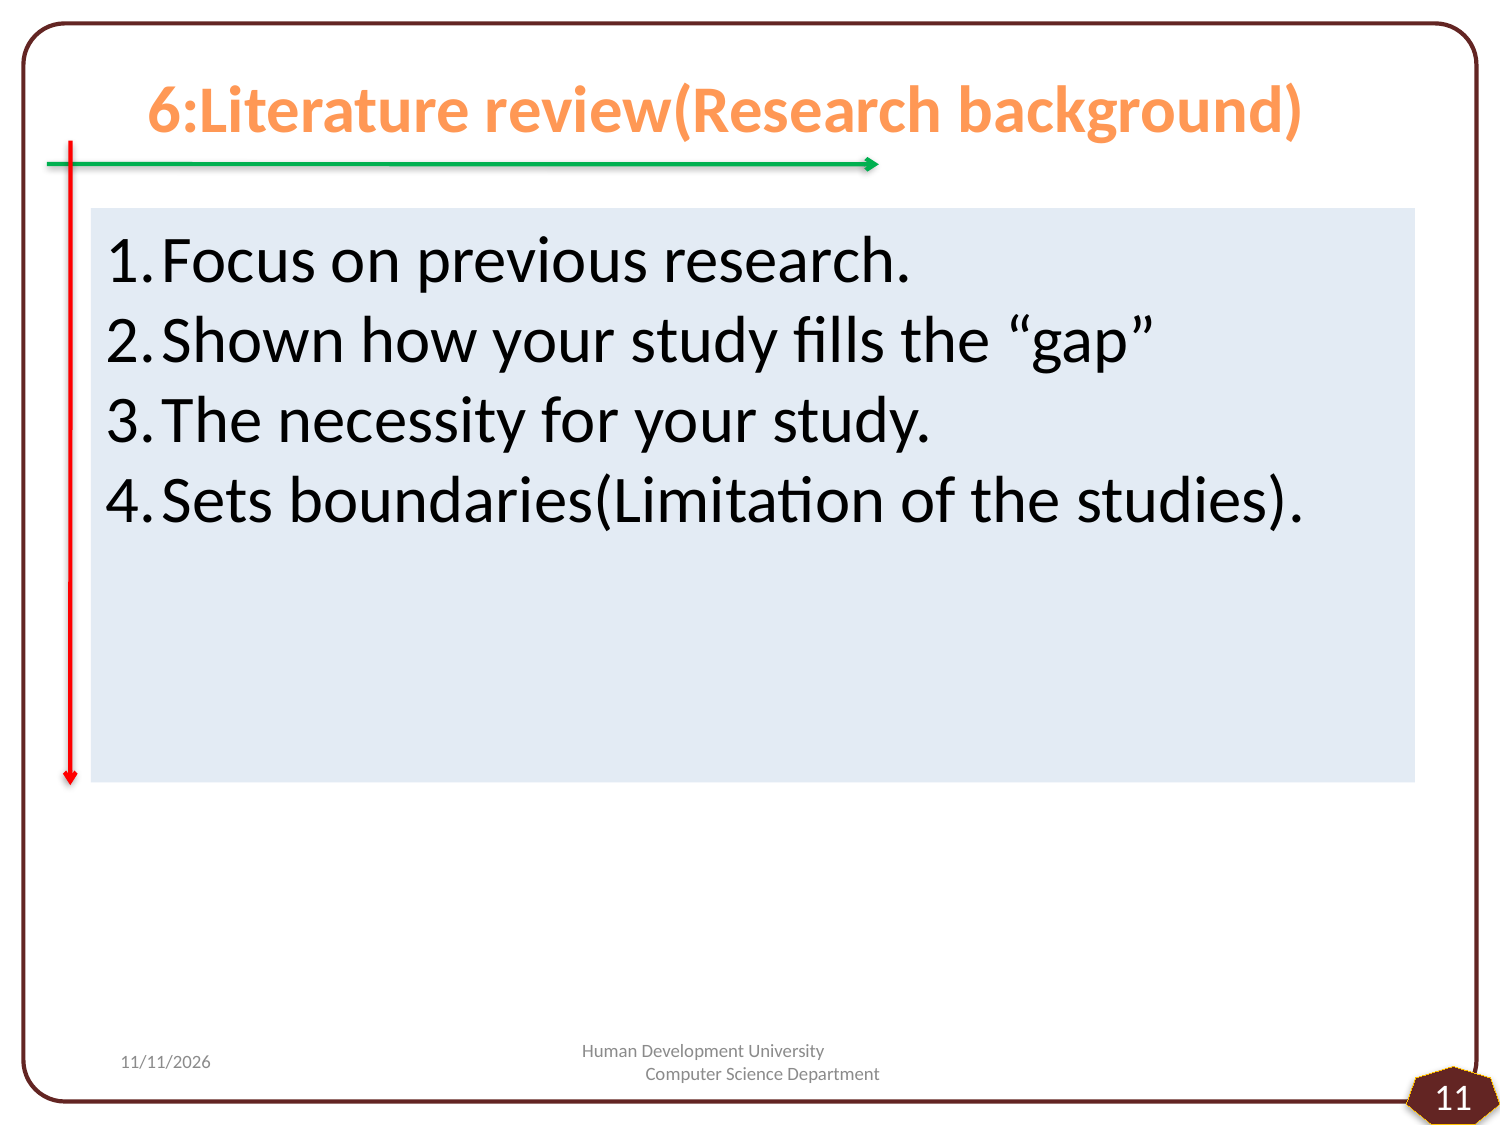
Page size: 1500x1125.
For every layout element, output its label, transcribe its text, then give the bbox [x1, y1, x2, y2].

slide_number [105, 1031, 390, 1092]
footer Human Development University Computer Science Department [527, 1031, 1003, 1092]
text_box Focus on previous research. Shown how your study fills the “gap” The necessity for your study. Sets boundaries(Limitation of the studies). [90, 208, 1415, 783]
text_box 6:Literature review(Research background) [81, 58, 1371, 154]
text_box [21, 21, 1479, 1104]
text_box 11 [1406, 1066, 1500, 1125]
